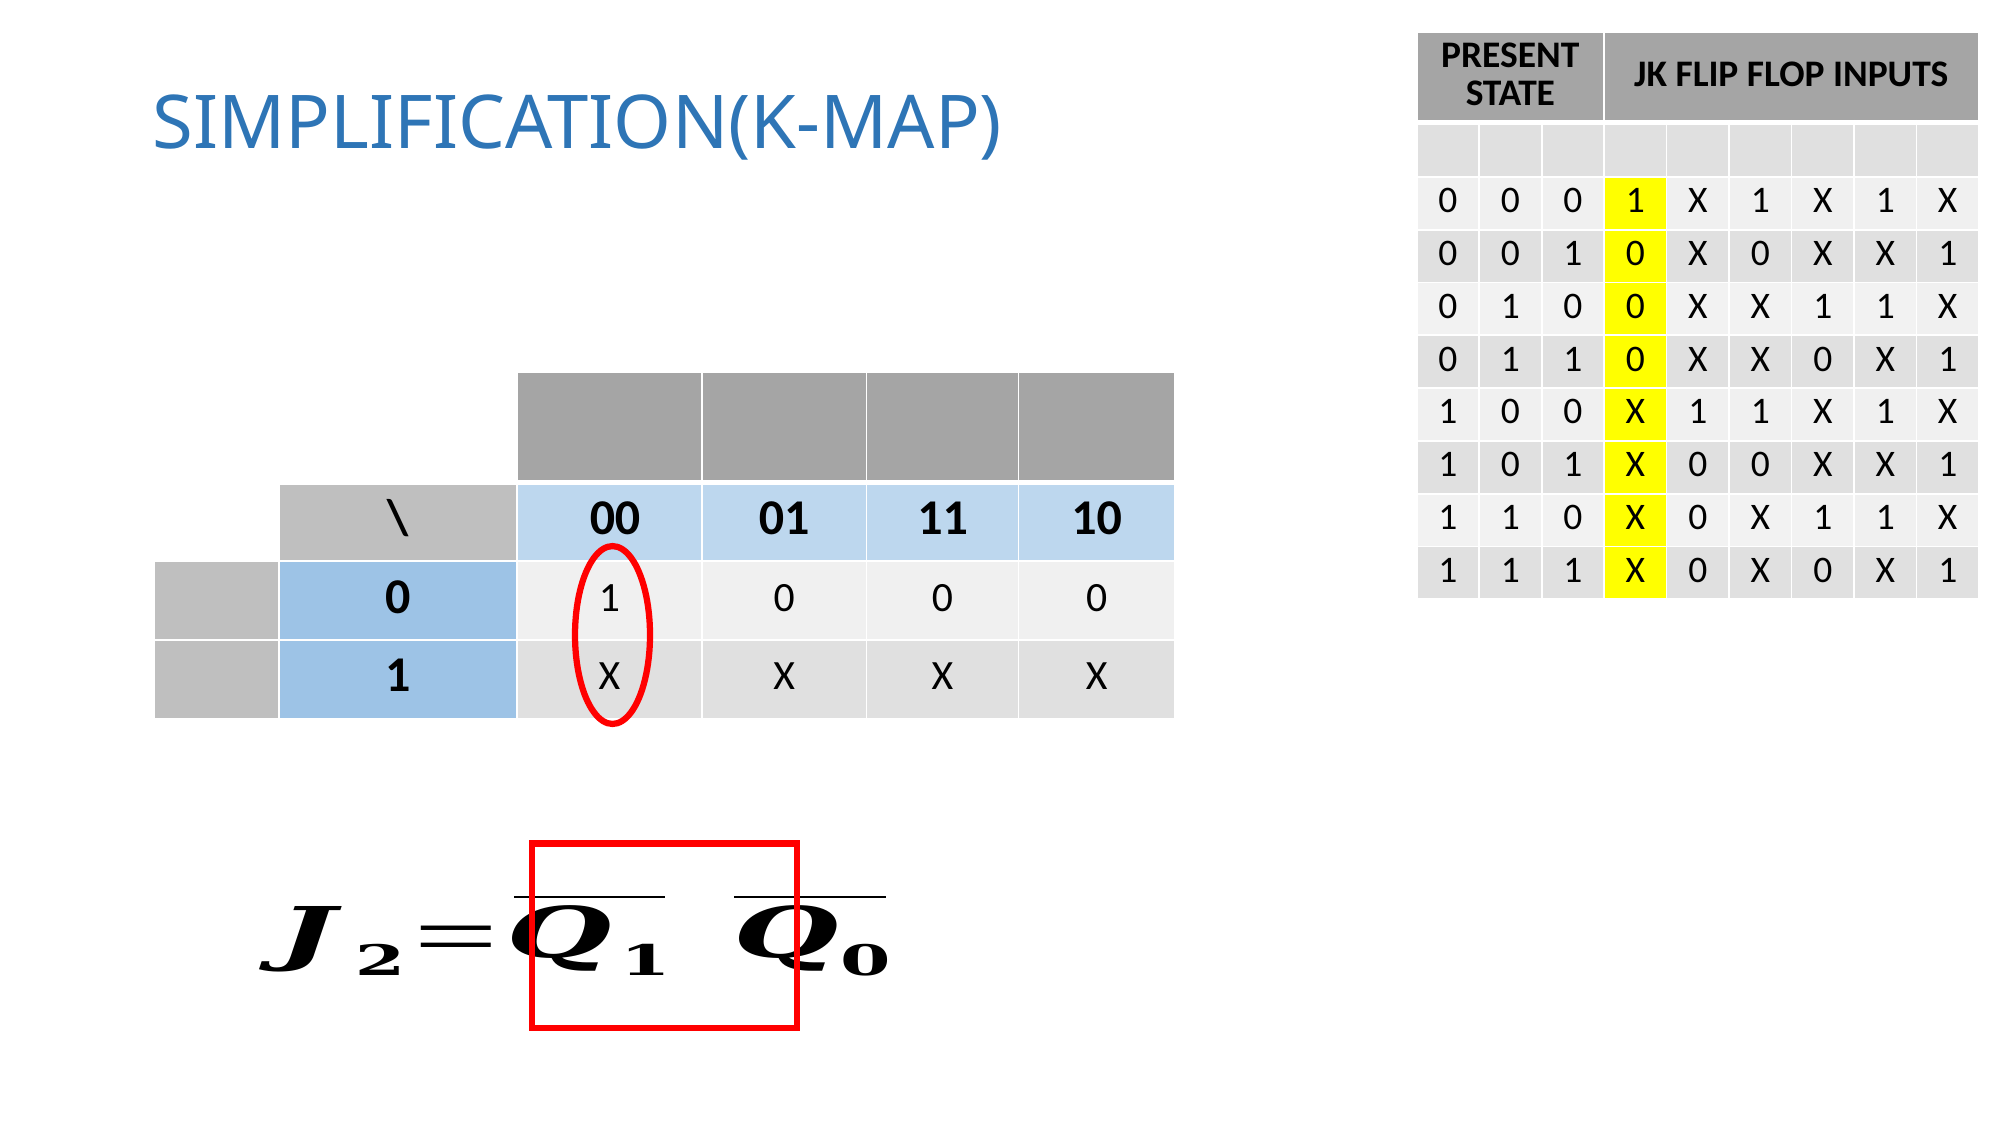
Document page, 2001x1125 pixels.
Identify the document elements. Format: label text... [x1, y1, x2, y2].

text_box [573, 545, 652, 726]
text_box [531, 843, 798, 1029]
title SIMPLIFICATION(K-MAP) [137, 59, 1038, 278]
